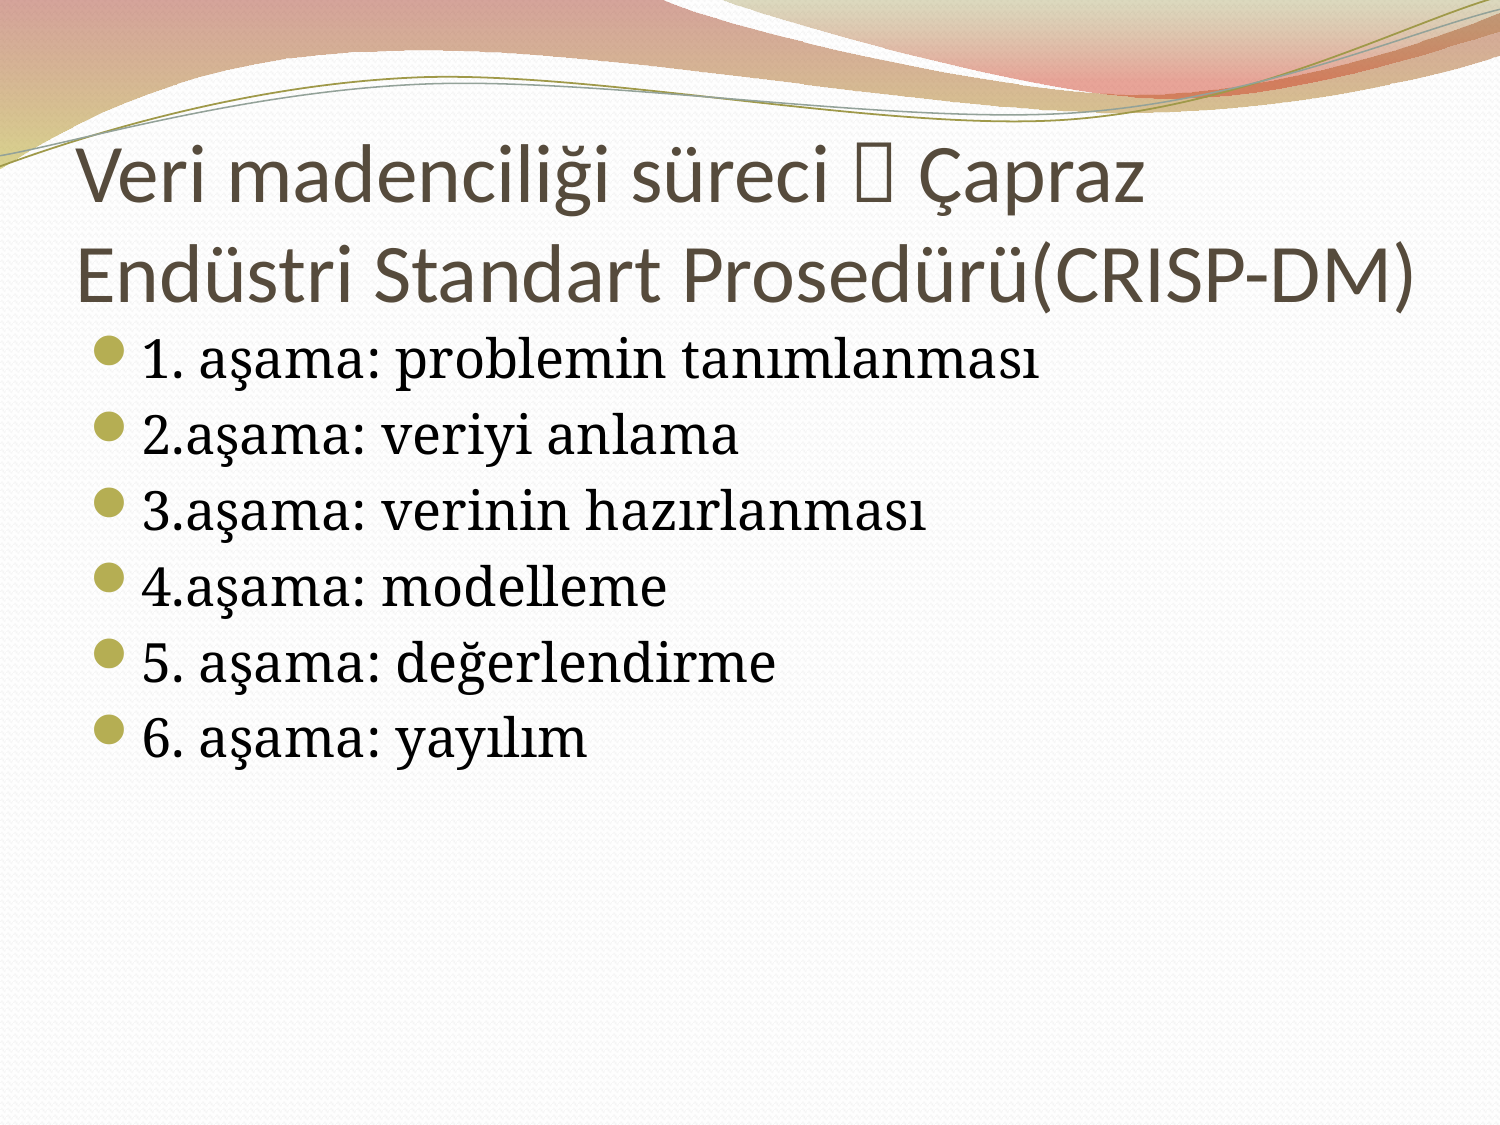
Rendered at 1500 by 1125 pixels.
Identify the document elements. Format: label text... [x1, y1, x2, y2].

title Veri madenciliği süreci  Çapraz Endüstri Standart Prosedürü(CRISP-DM) [75, 90, 1425, 317]
list 1. aşama: problemin tanımlanması 2.aşama: veriyi anlama 3.aşama: verinin hazırlanması 4.aşama: modelleme 5. aşama: değerlendirme 6. aşama: yayılım [75, 317, 1425, 1038]
